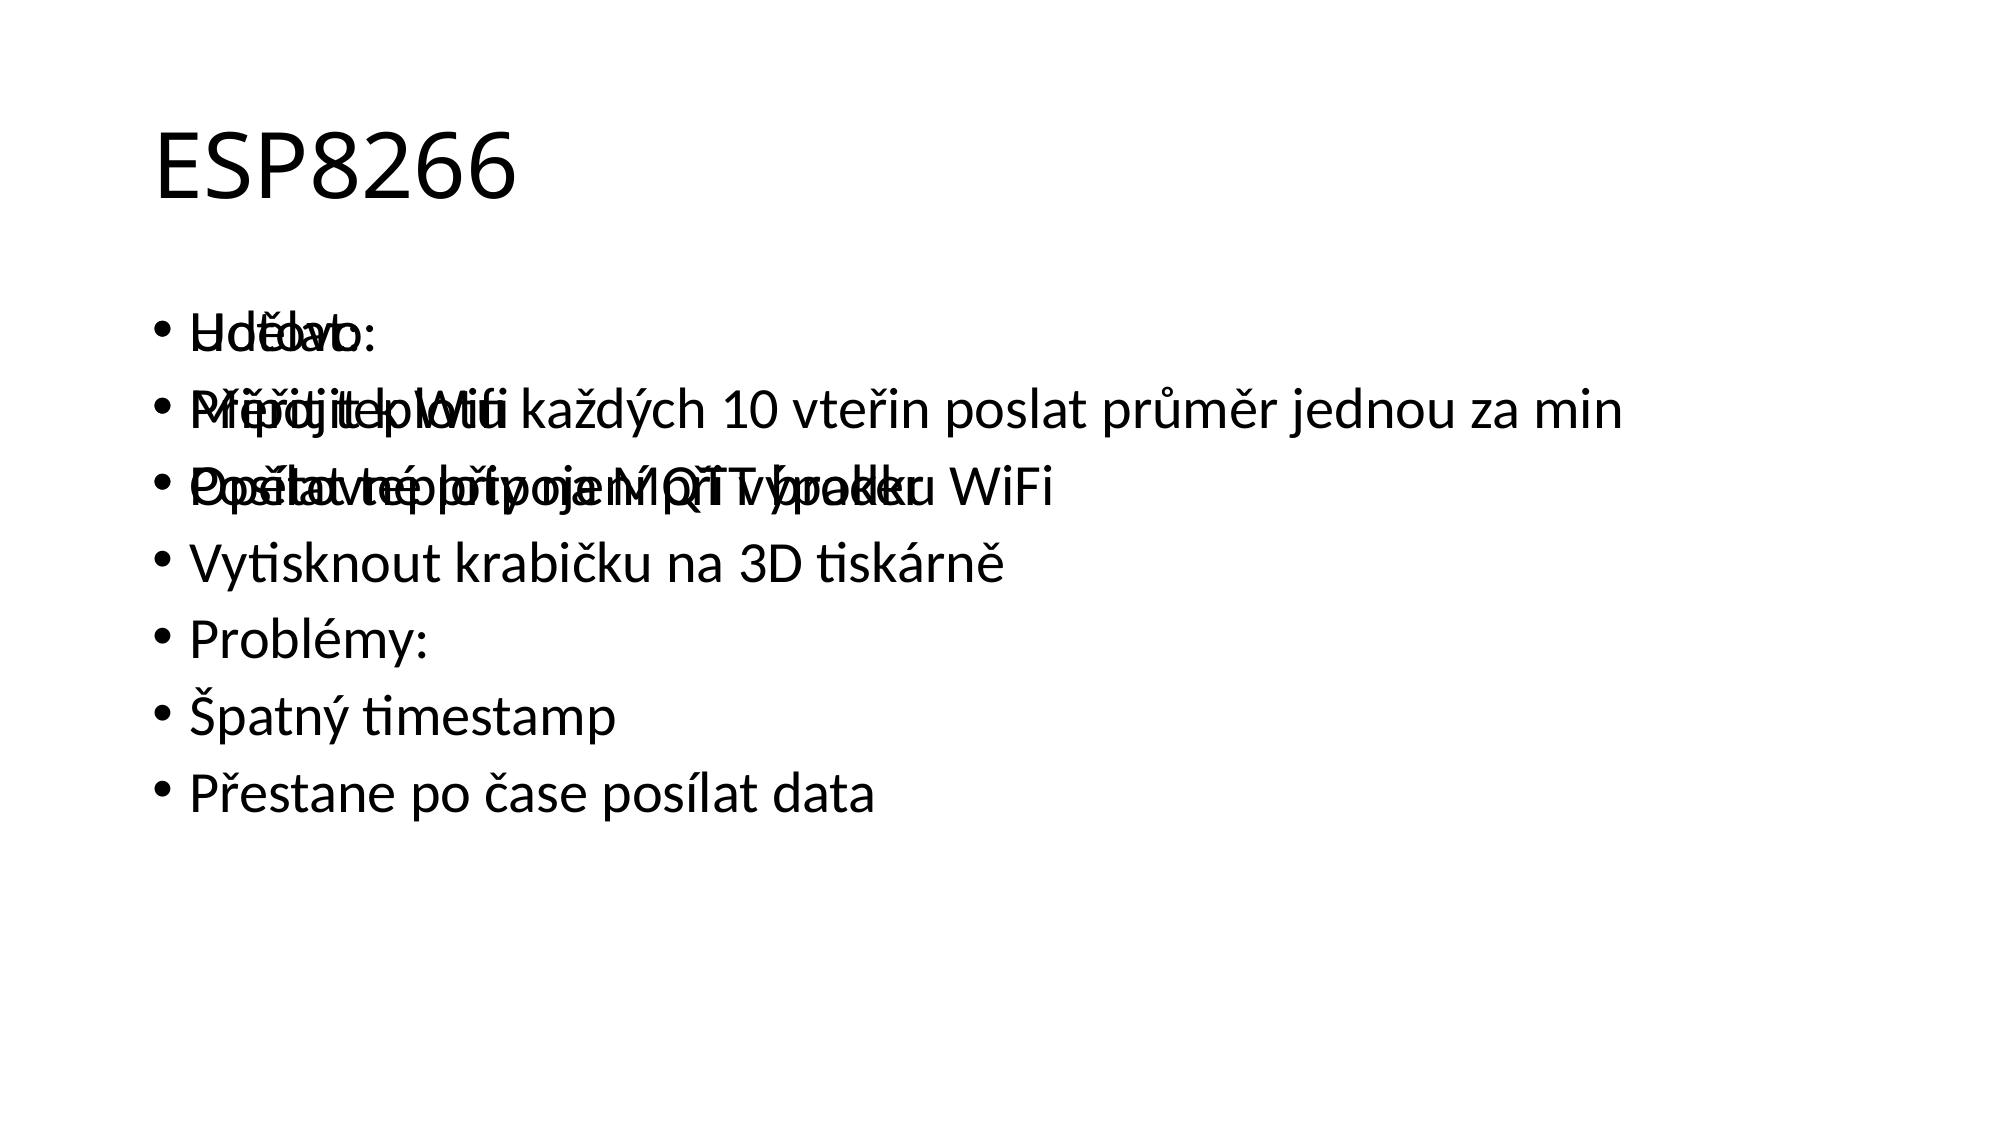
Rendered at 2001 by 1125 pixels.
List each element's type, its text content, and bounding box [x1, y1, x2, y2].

list Udělat: Měřit teplotu každých 10 vteřin poslat průměr jednou za min Opětovné připojení při výpadku WiFi Vytisknout krabičku na 3D tiskárně Problémy: Špatný timestamp Přestane po čase posílat data [137, 299, 1863, 1014]
title ESP8266 [137, 59, 1863, 278]
